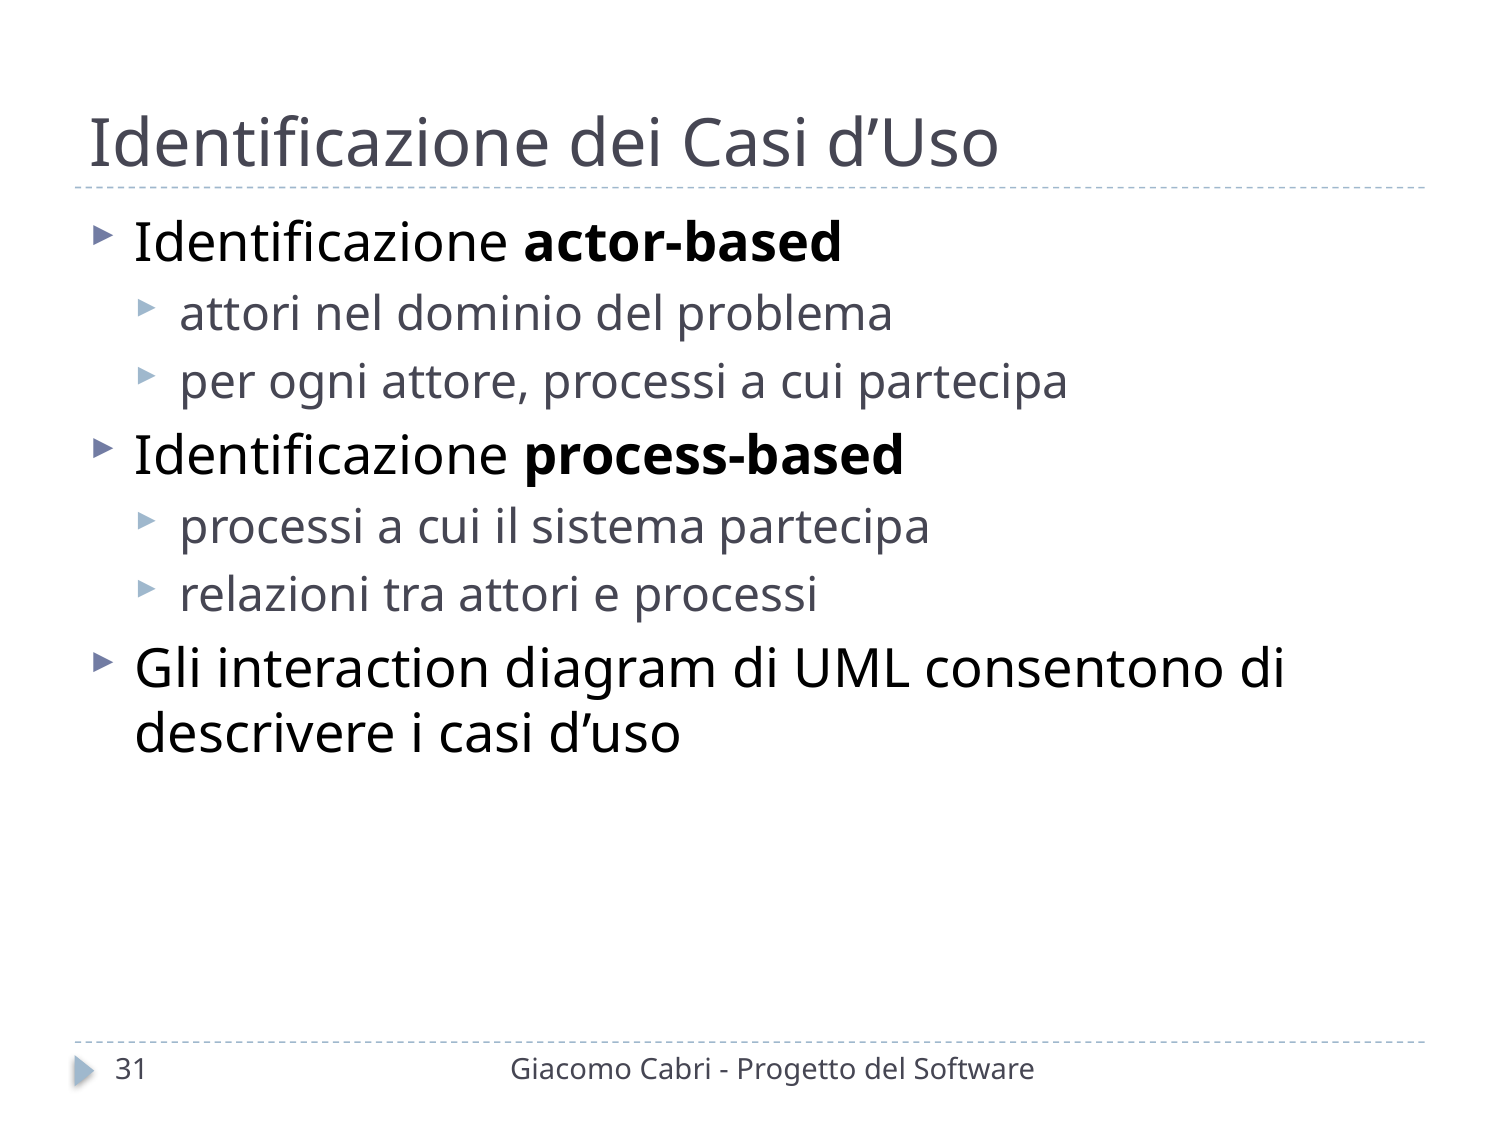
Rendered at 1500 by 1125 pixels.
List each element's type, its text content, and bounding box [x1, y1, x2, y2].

footer Giacomo Cabri - Progetto del Software [475, 1042, 1051, 1103]
slide_number 31 [100, 1042, 426, 1103]
title Identificazione dei Casi d’Uso [75, 24, 1425, 188]
list Identificazione actor-based attori nel dominio del problema per ogni attore, processi a cui partecipa Identificazione process-based processi a cui il sistema partecipa relazioni tra attori e processi Gli interaction diagram di UML consentono di descrivere i casi d’uso [75, 200, 1425, 1010]
